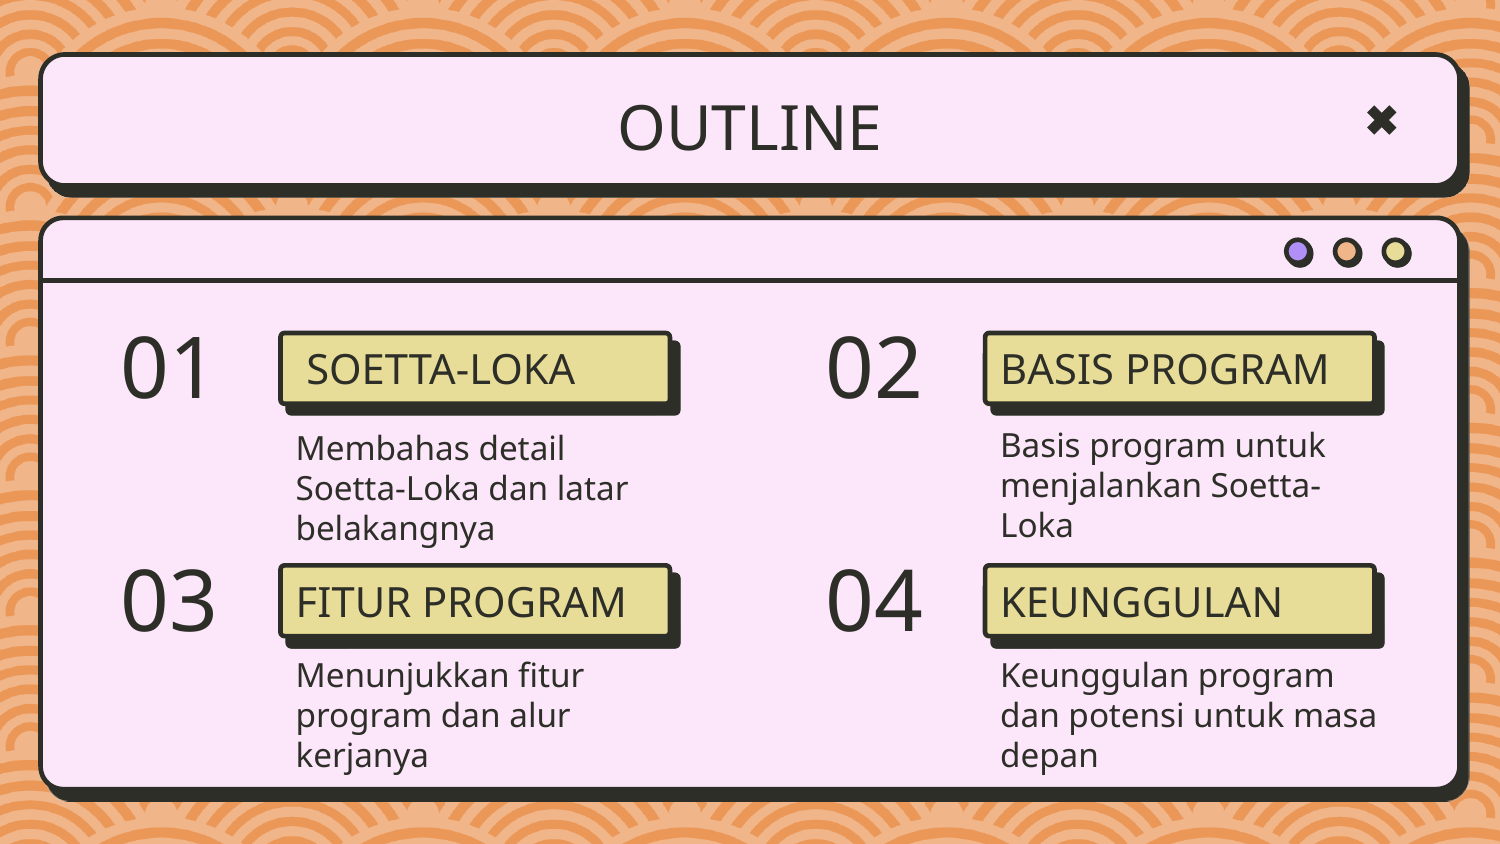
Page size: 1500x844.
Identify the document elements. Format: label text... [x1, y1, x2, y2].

picture [0, 0, 1500, 844]
subtitle BASIS PROGRAM [985, 333, 1382, 404]
subtitle SOETTA-LOKA [280, 333, 670, 404]
subtitle Keunggulan program dan potensi untuk masa depan [985, 657, 1396, 771]
title 04 [763, 549, 986, 644]
text_box [1322, 565, 1375, 637]
title 02 [763, 317, 986, 412]
title 03 [58, 549, 281, 644]
subtitle Basis program untuk menjalankan Soetta-Loka [985, 431, 1375, 537]
subtitle Menunjukkan fitur program dan alur kerjanya [280, 657, 692, 771]
subtitle FITUR PROGRAM [280, 565, 670, 637]
subtitle KEUNGGULAN [985, 565, 1322, 637]
title 01 [58, 317, 281, 412]
subtitle Membahas detail Soetta-Loka dan latar belakangnya [280, 424, 670, 550]
title OUTLINE [118, 72, 1382, 167]
